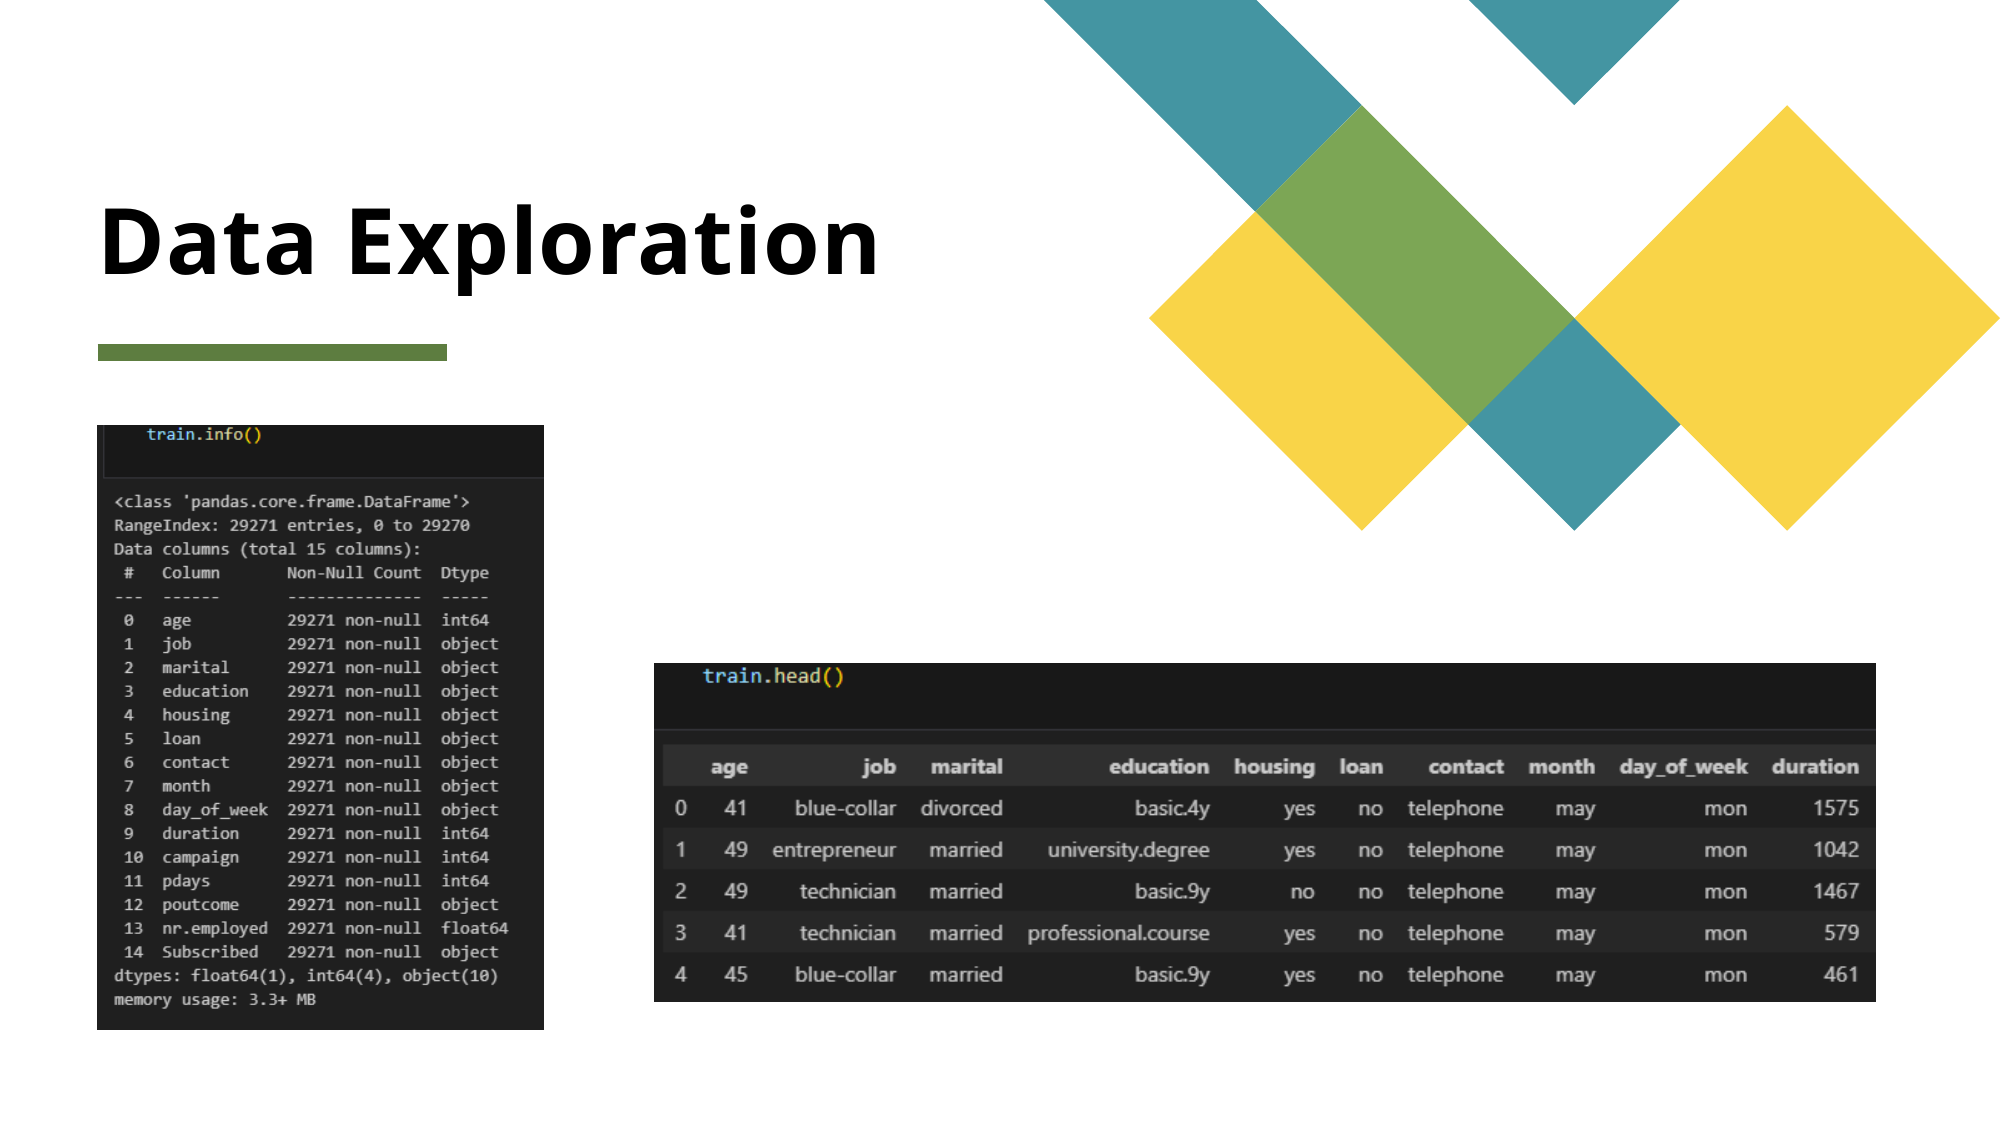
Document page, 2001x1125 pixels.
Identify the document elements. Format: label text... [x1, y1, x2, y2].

picture [97, 425, 544, 1031]
picture [654, 663, 1876, 1002]
title Data Exploration [97, 31, 1211, 293]
